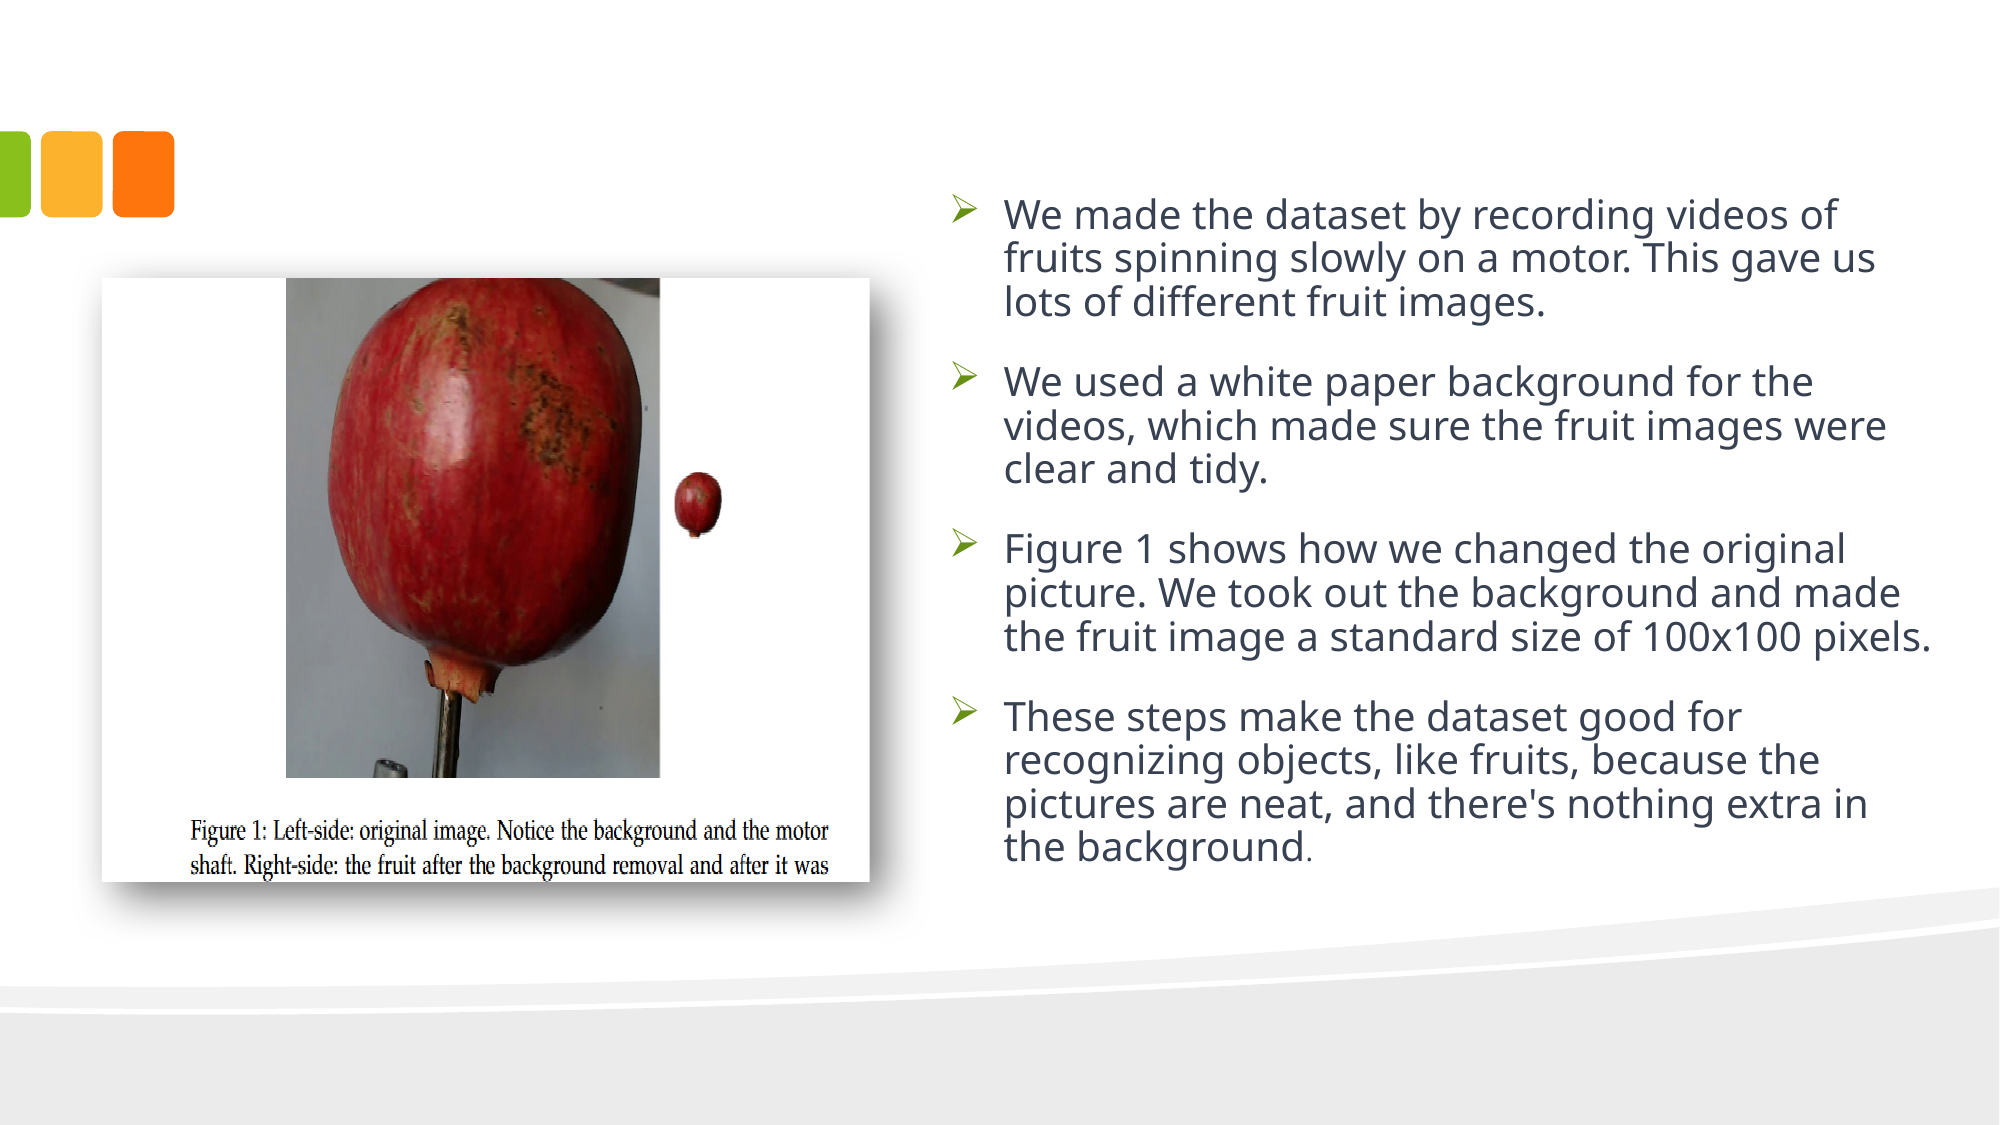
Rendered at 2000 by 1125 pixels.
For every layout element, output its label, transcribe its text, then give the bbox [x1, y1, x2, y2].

picture [101, 278, 870, 882]
list We made the dataset by recording videos of fruits spinning slowly on a motor. This gave us lots of different fruit images. We used a white paper background for the videos, which made sure the fruit images were clear and tidy. Figure 1 shows how we changed the original picture. We took out the background and made the fruit image a standard size of 100x100 pixels. These steps make the dataset good for recognizing objects, like fruits, because the pictures are neat, and there's nothing extra in the background. [928, 184, 1957, 917]
